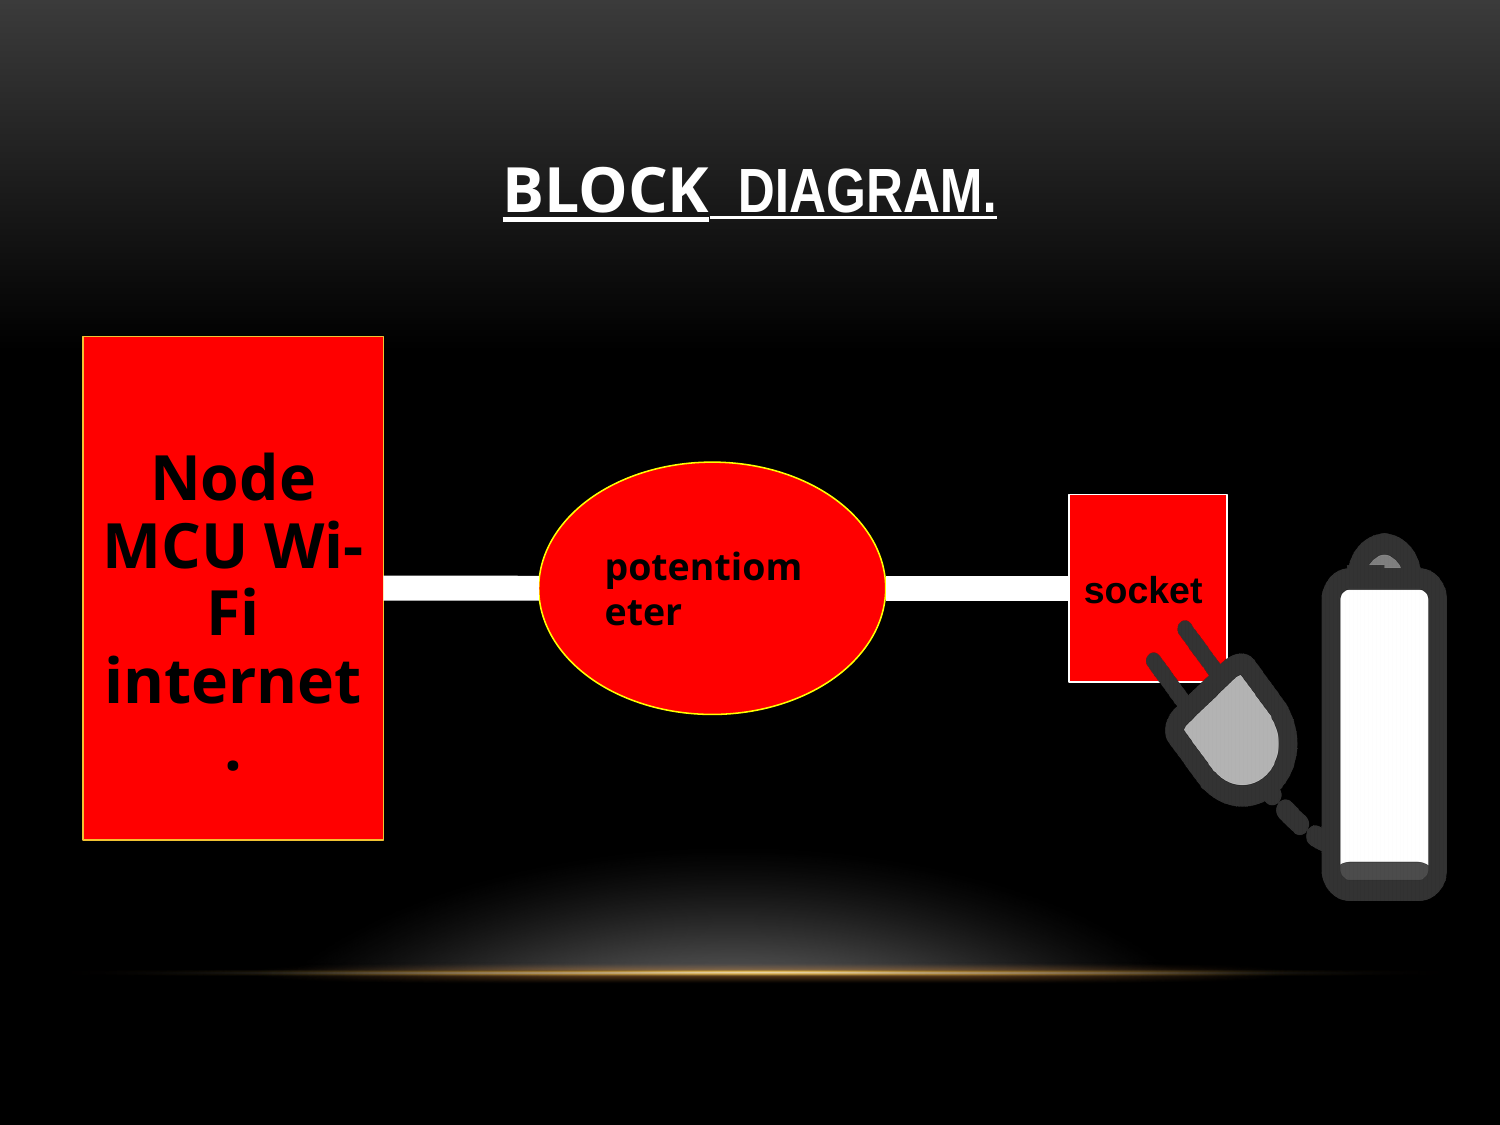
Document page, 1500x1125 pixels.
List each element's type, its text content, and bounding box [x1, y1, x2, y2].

picture [0, 0, 1500, 1125]
title BLOCK DIAGRAM. [99, 45, 1400, 233]
text_box socket [1068, 494, 1227, 682]
text_box potentiometer [539, 462, 886, 715]
text_box Node MCU Wi-Fi internet. [83, 336, 384, 840]
